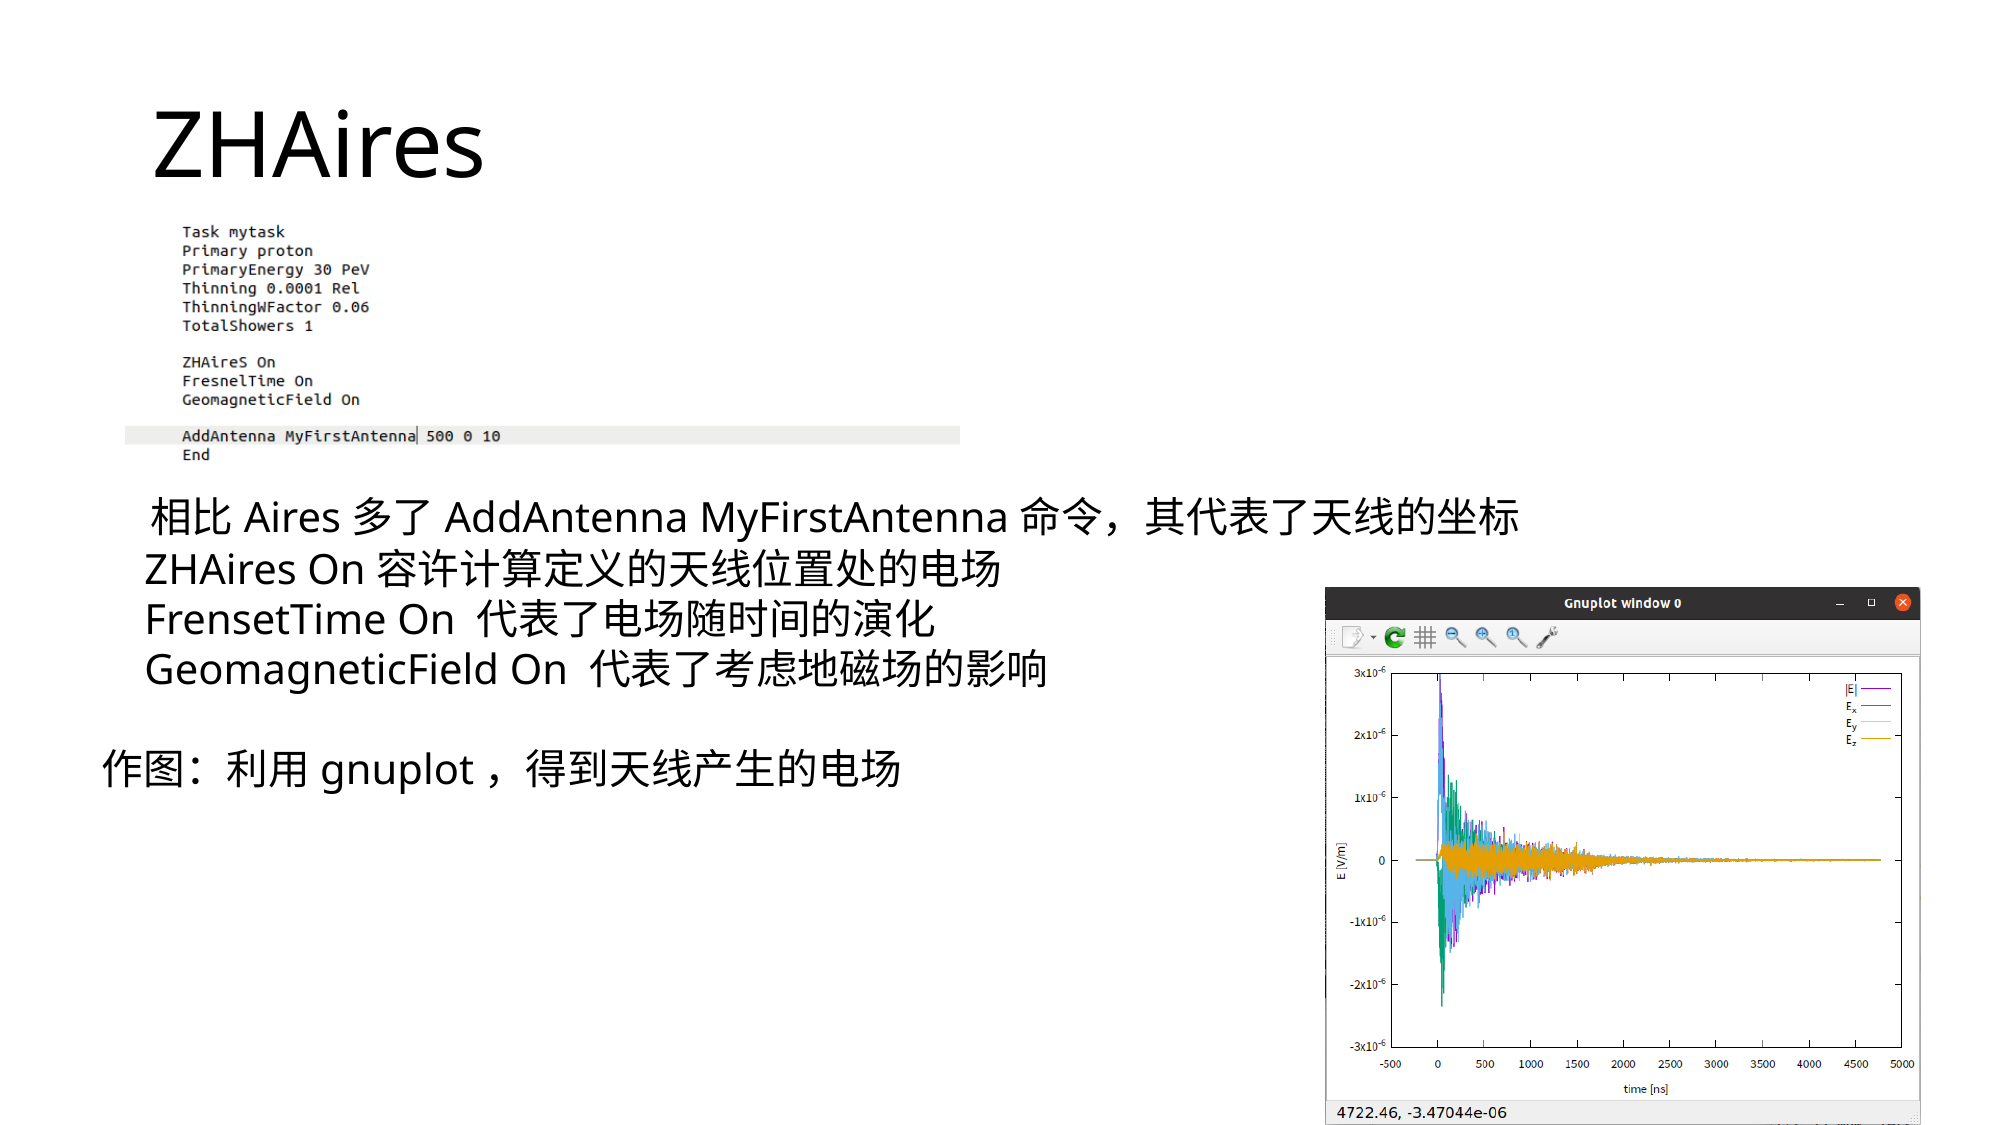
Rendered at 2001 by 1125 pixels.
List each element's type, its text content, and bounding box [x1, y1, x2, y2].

picture [1325, 587, 1921, 1125]
text_box 相比Aires多了AddAntenna MyFirstAntenna命令，其代表了天线的坐标 ZHAires On容许计算定义的天线位置处的电场 FrensetTime On 代表了电场随时间的演化 GeomagneticField On 代表了考虑地磁场的影响 作图：利用gnuplot，得到天线产生的电场 [86, 205, 1806, 801]
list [124, 205, 960, 481]
title ZHAires [137, 59, 1863, 236]
